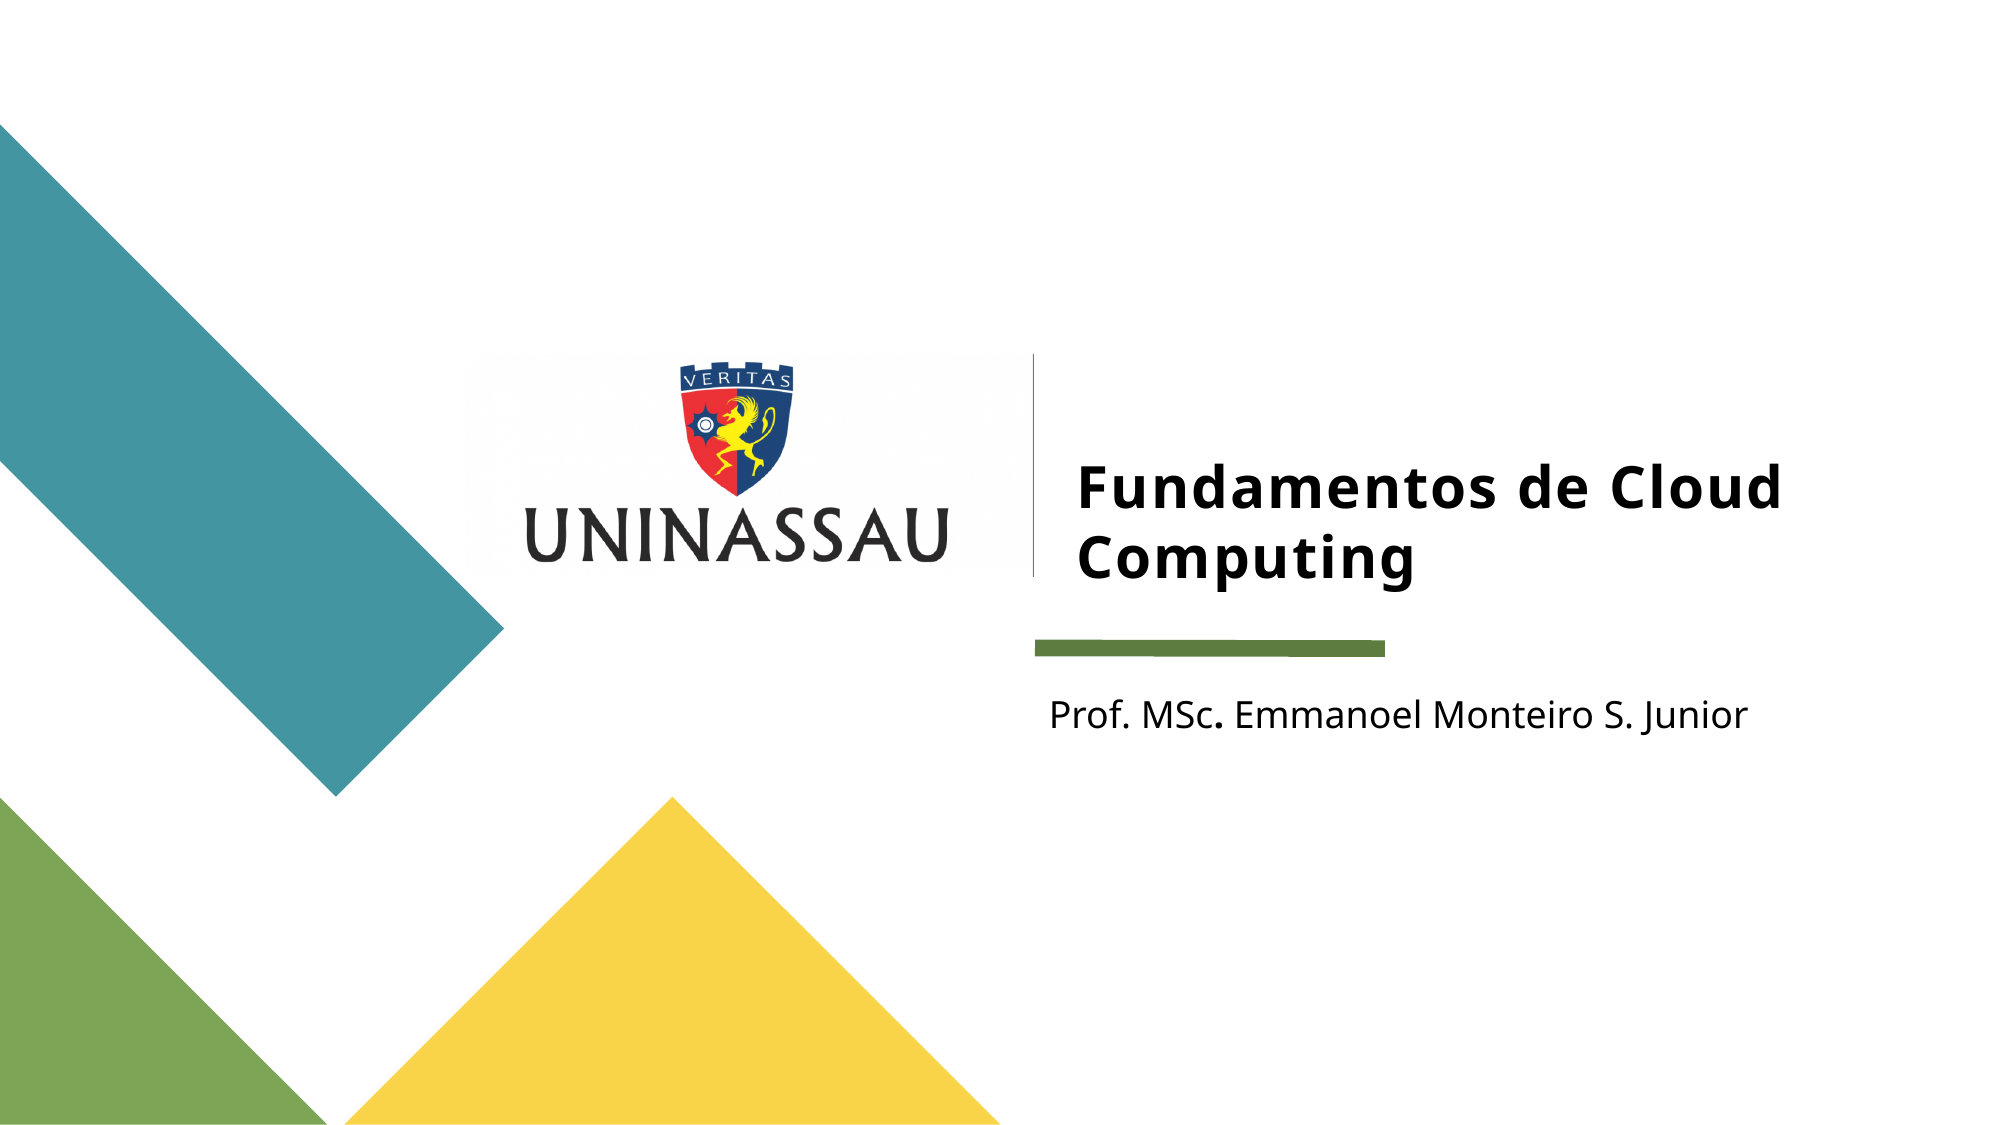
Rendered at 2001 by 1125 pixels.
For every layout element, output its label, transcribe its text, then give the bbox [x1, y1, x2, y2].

text_box Prof. MSc. Emmanoel Monteiro S. Junior [1033, 683, 1863, 744]
picture [465, 354, 1034, 578]
title Fundamentos de Cloud Computing [1076, 312, 1946, 590]
